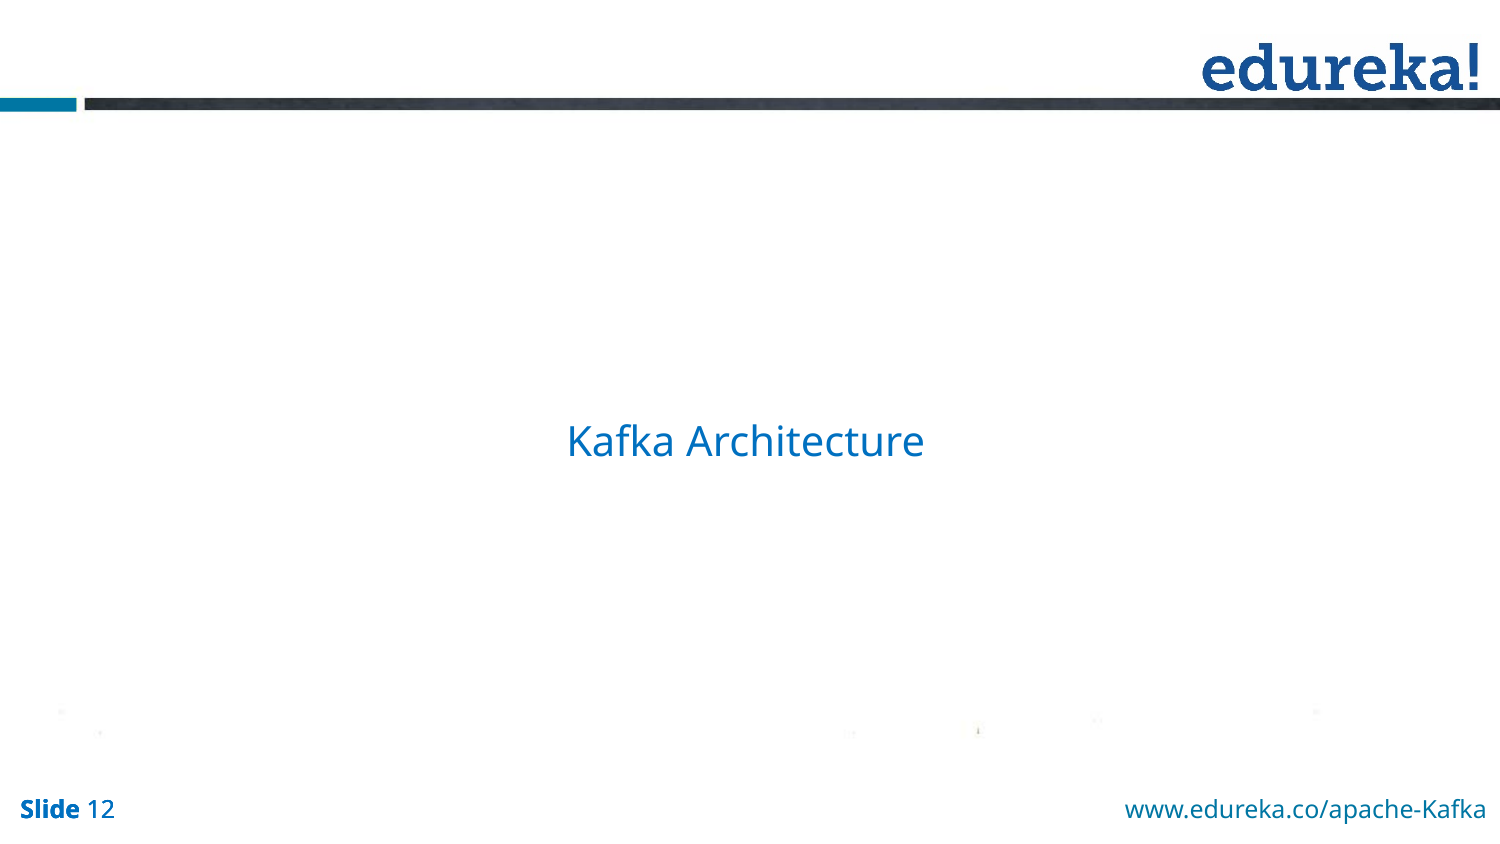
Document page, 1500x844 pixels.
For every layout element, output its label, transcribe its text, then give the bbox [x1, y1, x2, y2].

text_box Kafka Architecture [495, 357, 941, 472]
picture [0, 0, 1500, 844]
